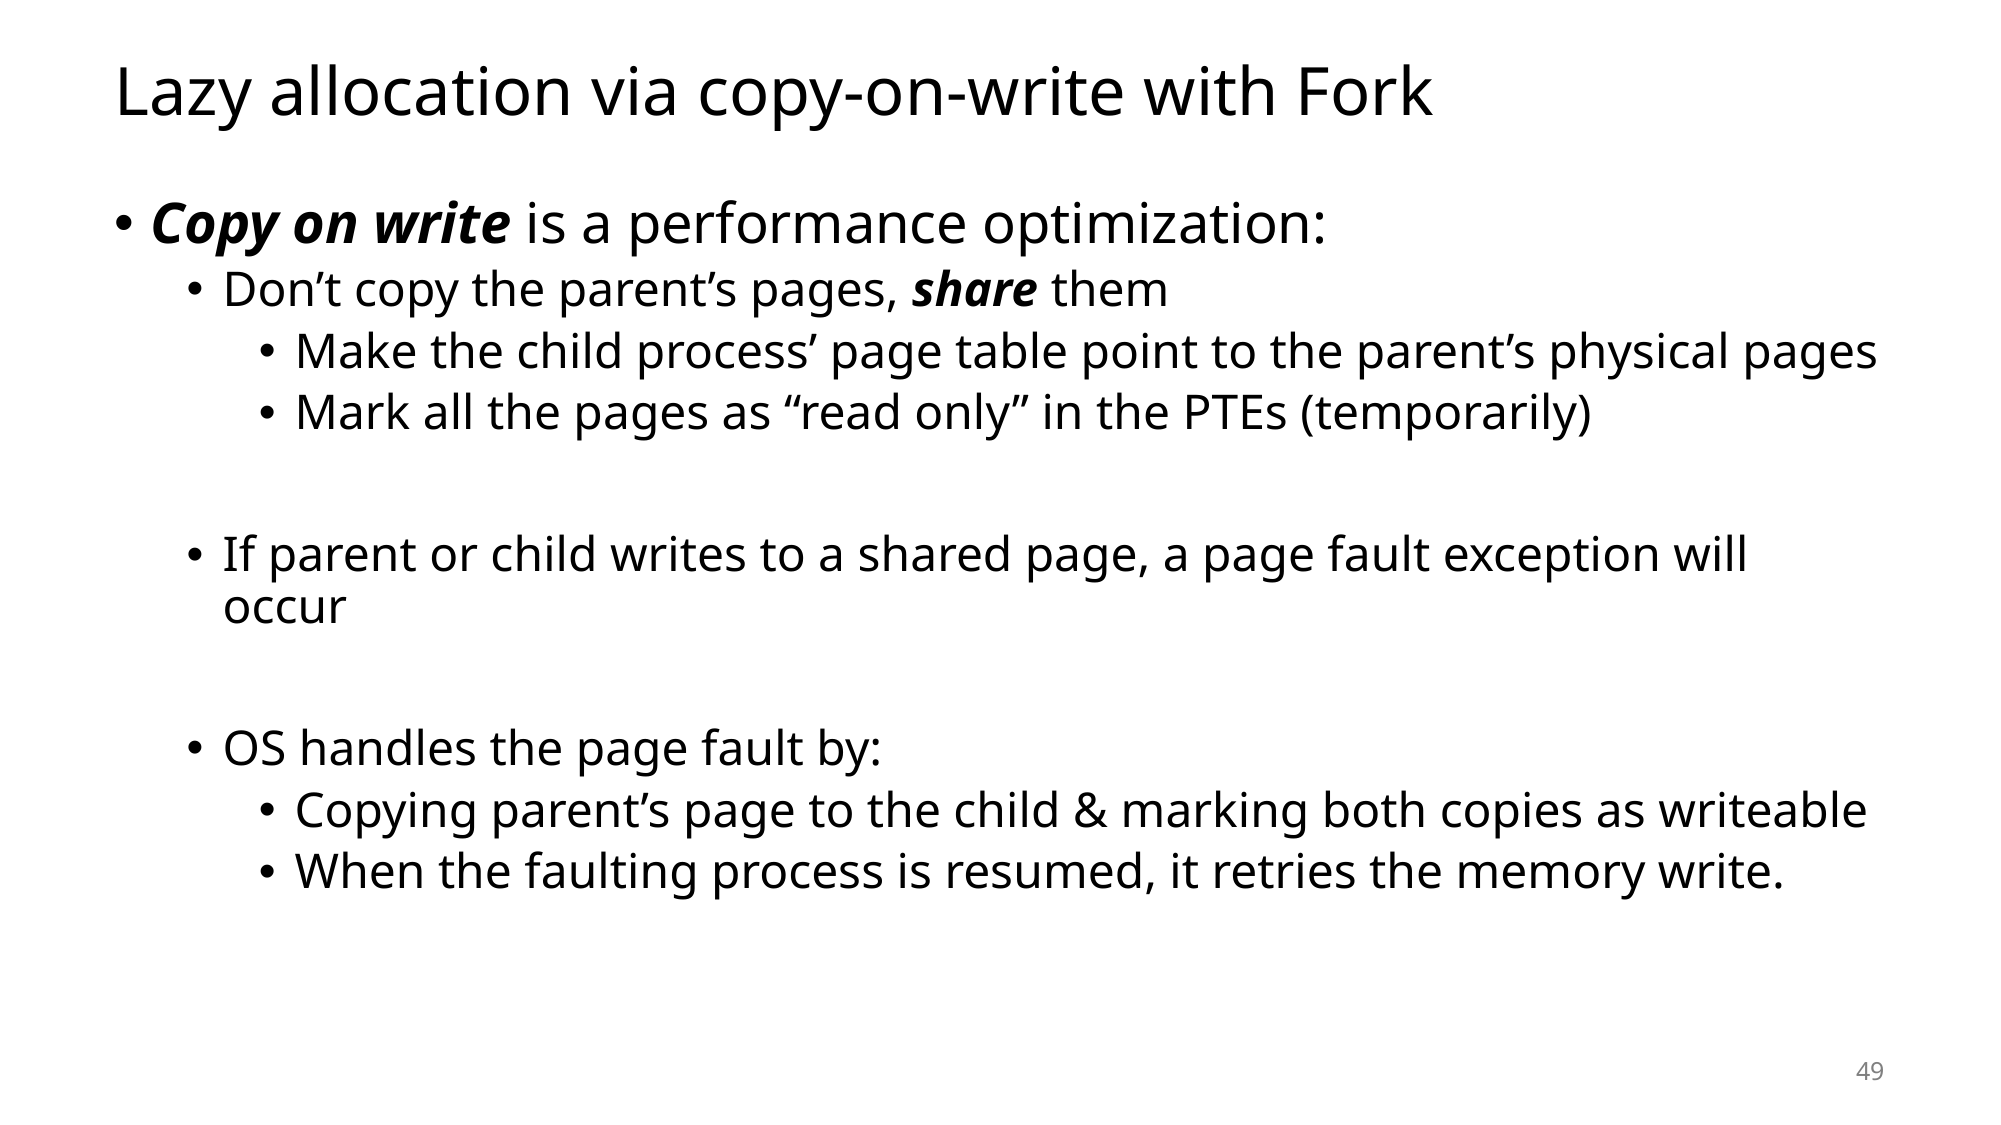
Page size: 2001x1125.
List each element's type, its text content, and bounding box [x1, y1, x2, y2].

title Lazy allocation via copy-on-write with Fork [99, 37, 1900, 150]
list Copy on write is a performance optimization: Don’t copy the parent’s pages, share them Make the child process’ page table point to the parent’s physical pages Mark all the pages as “read only” in the PTEs (temporarily) If parent or child writes to a shared page, a page fault exception will occur OS handles the page fault by: Copying parent’s page to the child & marking both copies as writeable When the faulting process is resumed, it retries the memory write. [99, 187, 1900, 1013]
slide_number 49 [1749, 1042, 1900, 1103]
